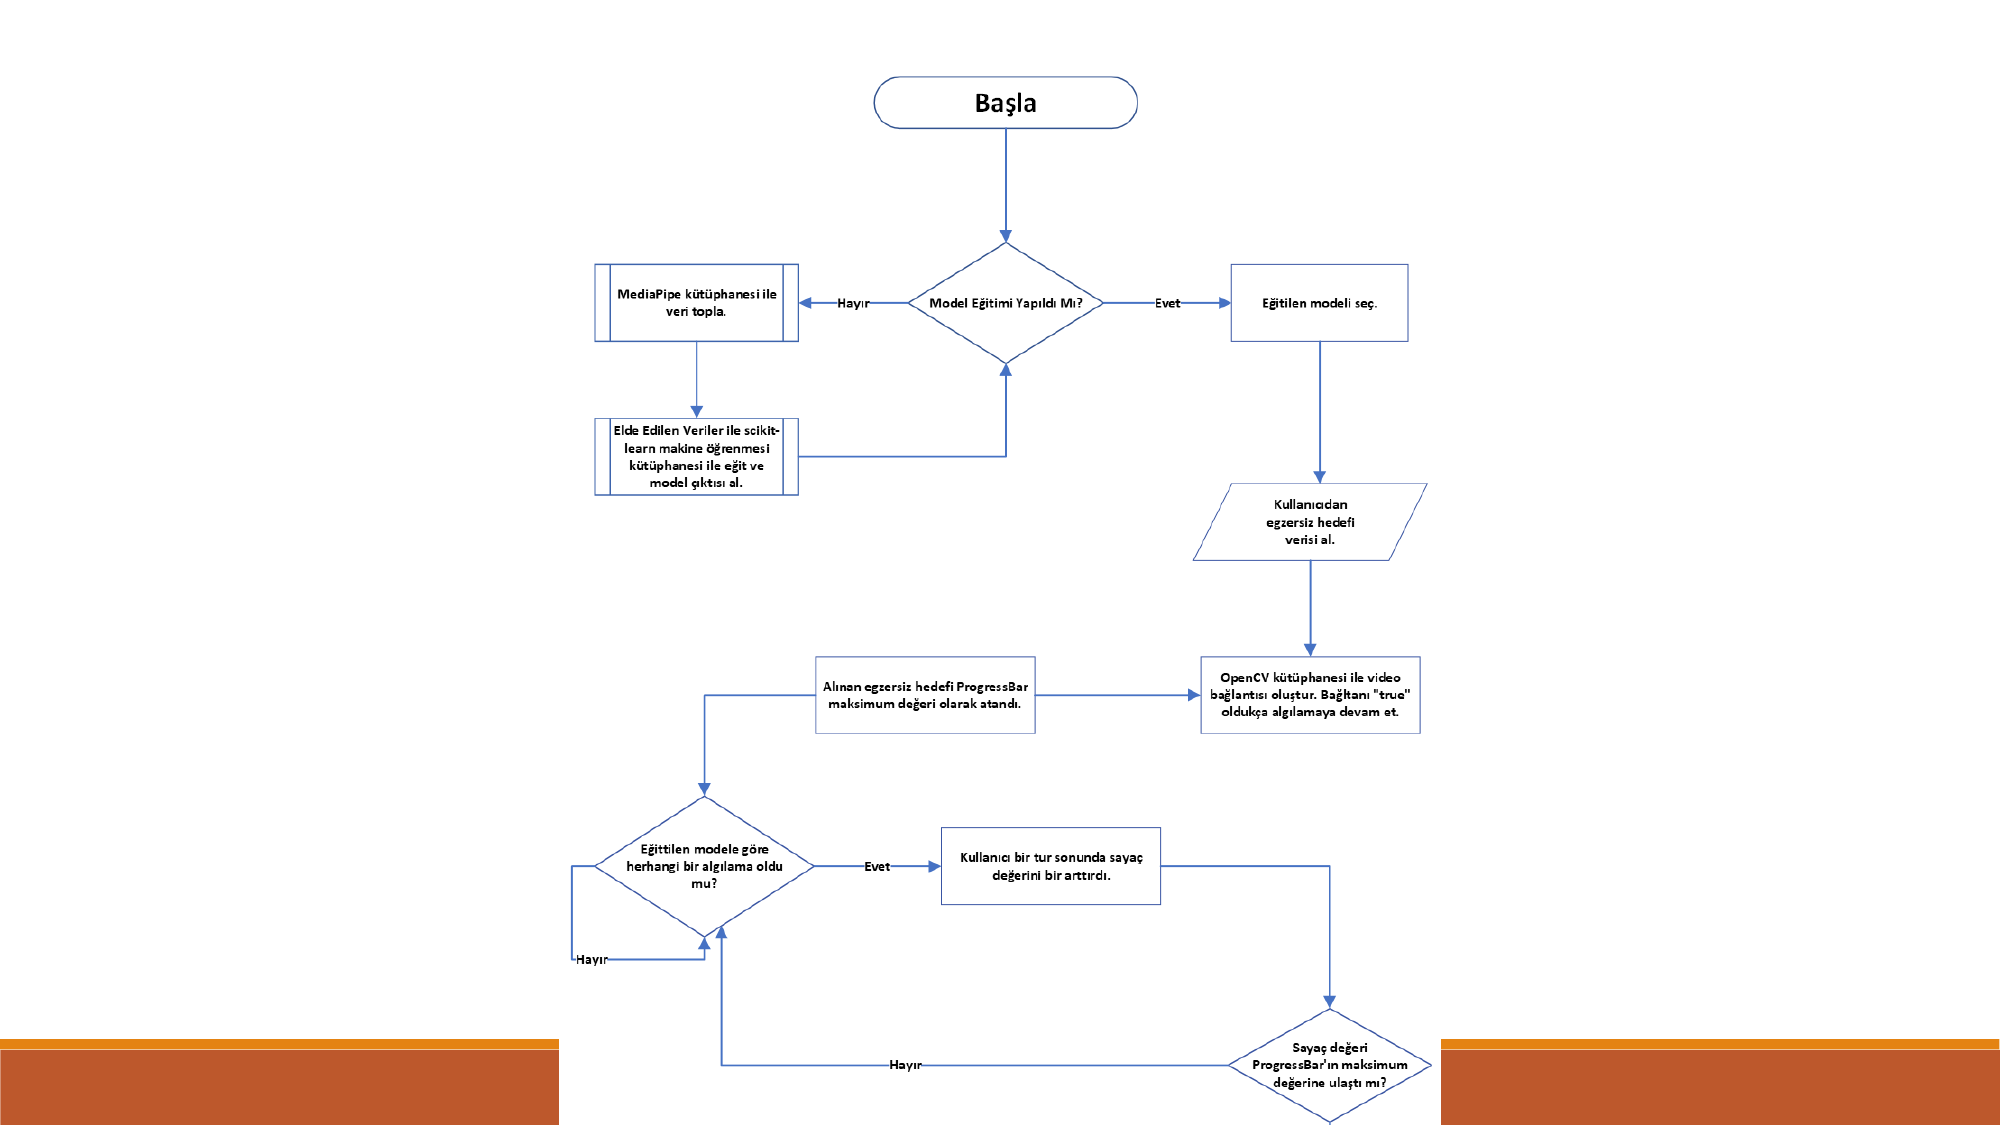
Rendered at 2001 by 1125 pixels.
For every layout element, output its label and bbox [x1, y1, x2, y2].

picture [558, 67, 1442, 1125]
